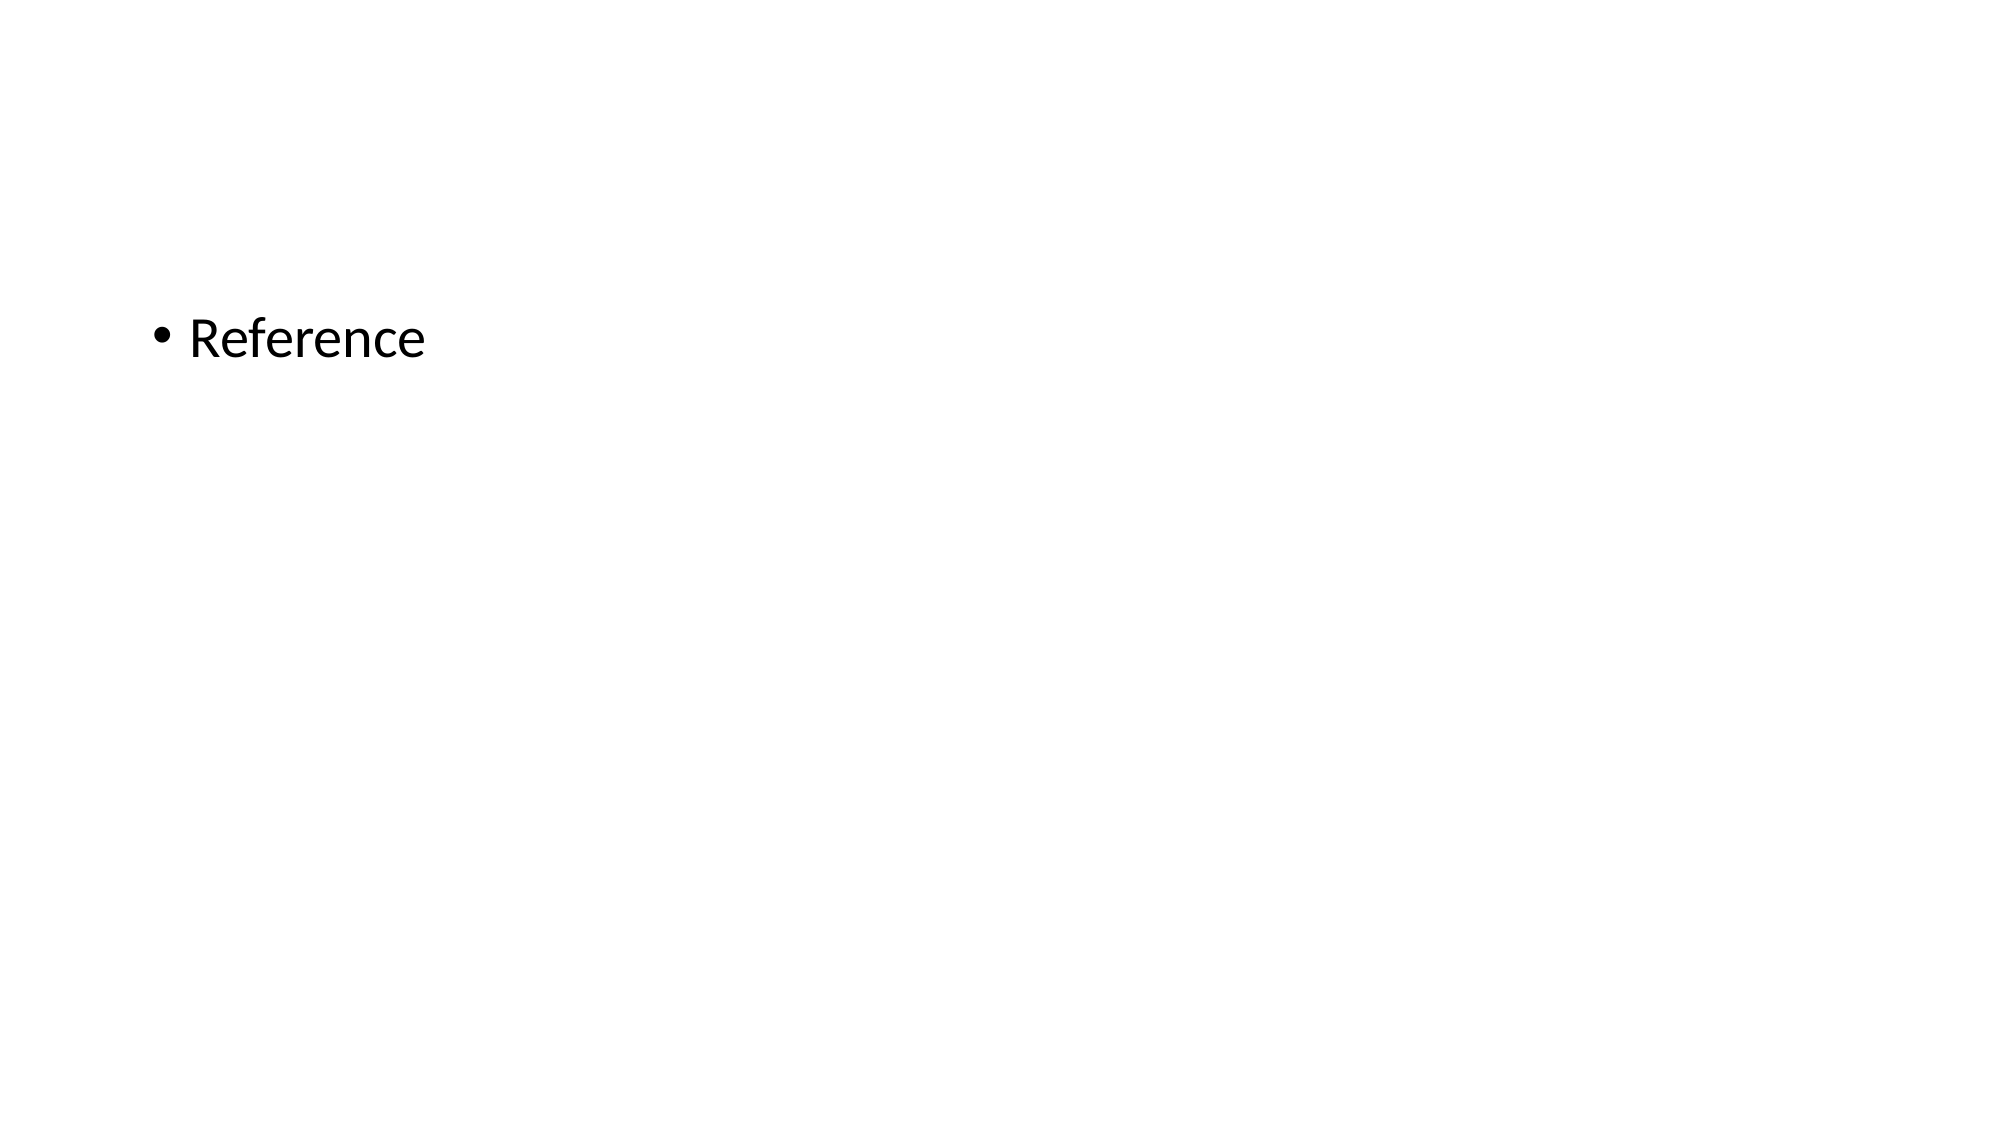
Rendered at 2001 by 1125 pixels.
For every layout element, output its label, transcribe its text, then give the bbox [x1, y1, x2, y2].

list Reference [137, 299, 1863, 1014]
